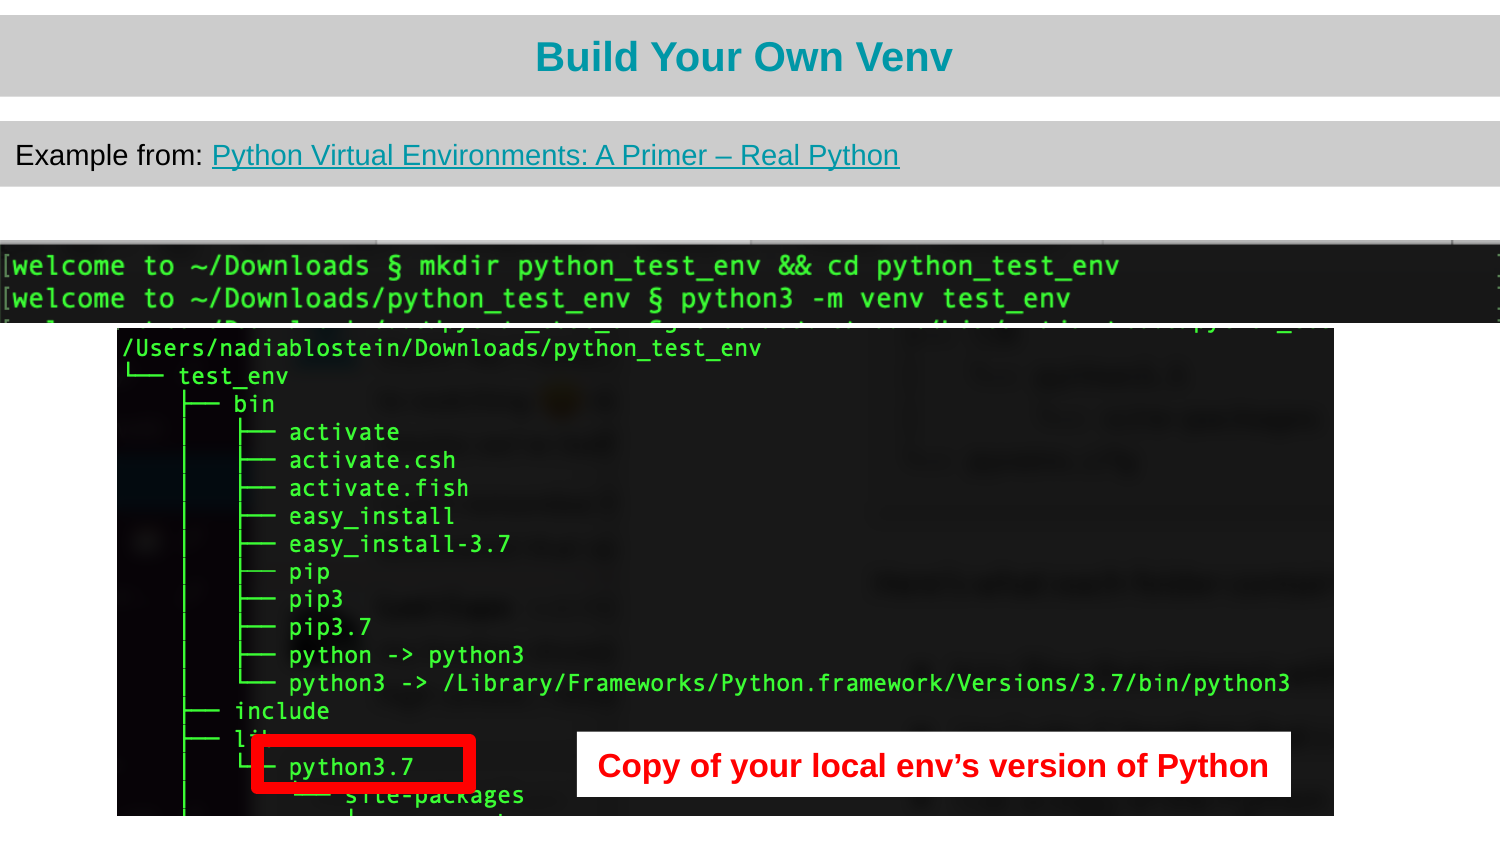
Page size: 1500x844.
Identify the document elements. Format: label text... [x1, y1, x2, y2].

text_box Build Your Own Venv [0, 15, 1500, 97]
picture [0, 240, 1500, 323]
picture [117, 328, 1334, 816]
text_box Example from: Python Virtual Environments: A Primer – Real Python [0, 121, 1500, 187]
